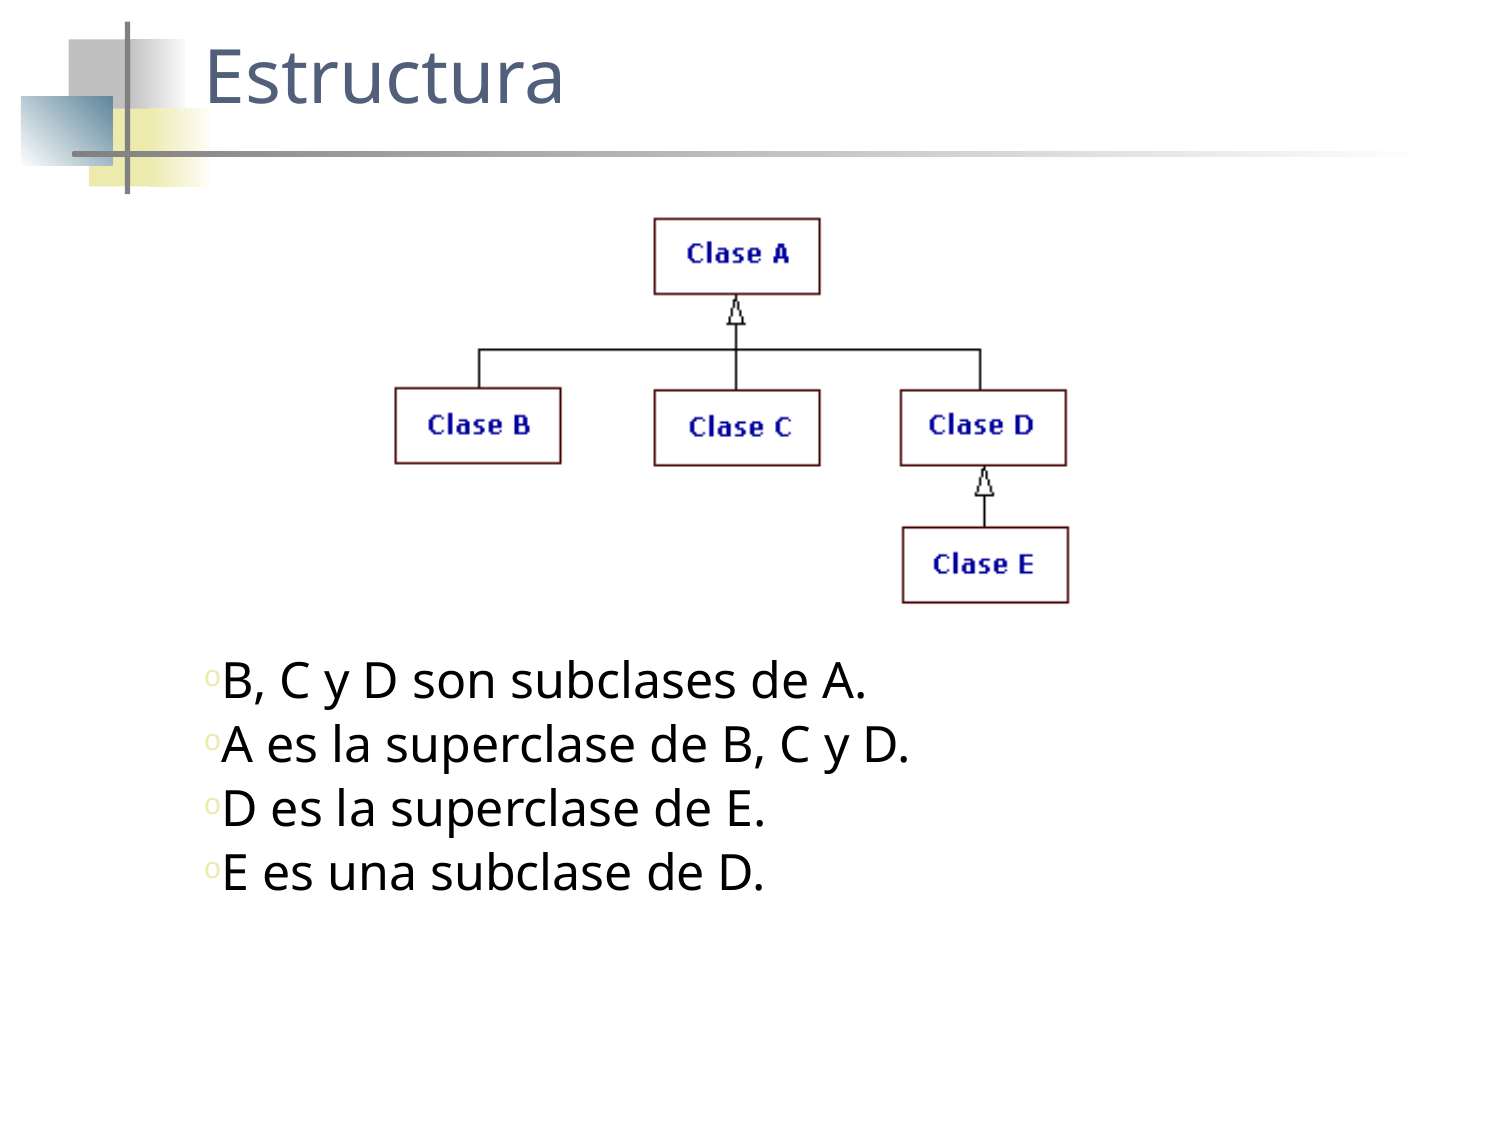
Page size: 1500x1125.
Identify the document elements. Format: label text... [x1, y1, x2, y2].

title Estructura [188, 22, 1468, 126]
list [378, 212, 1091, 617]
text_box B, C y D son subclases de A. A es la superclase de B, C y D. D es la superclase de E. E es una subclase de D. [188, 647, 1353, 909]
